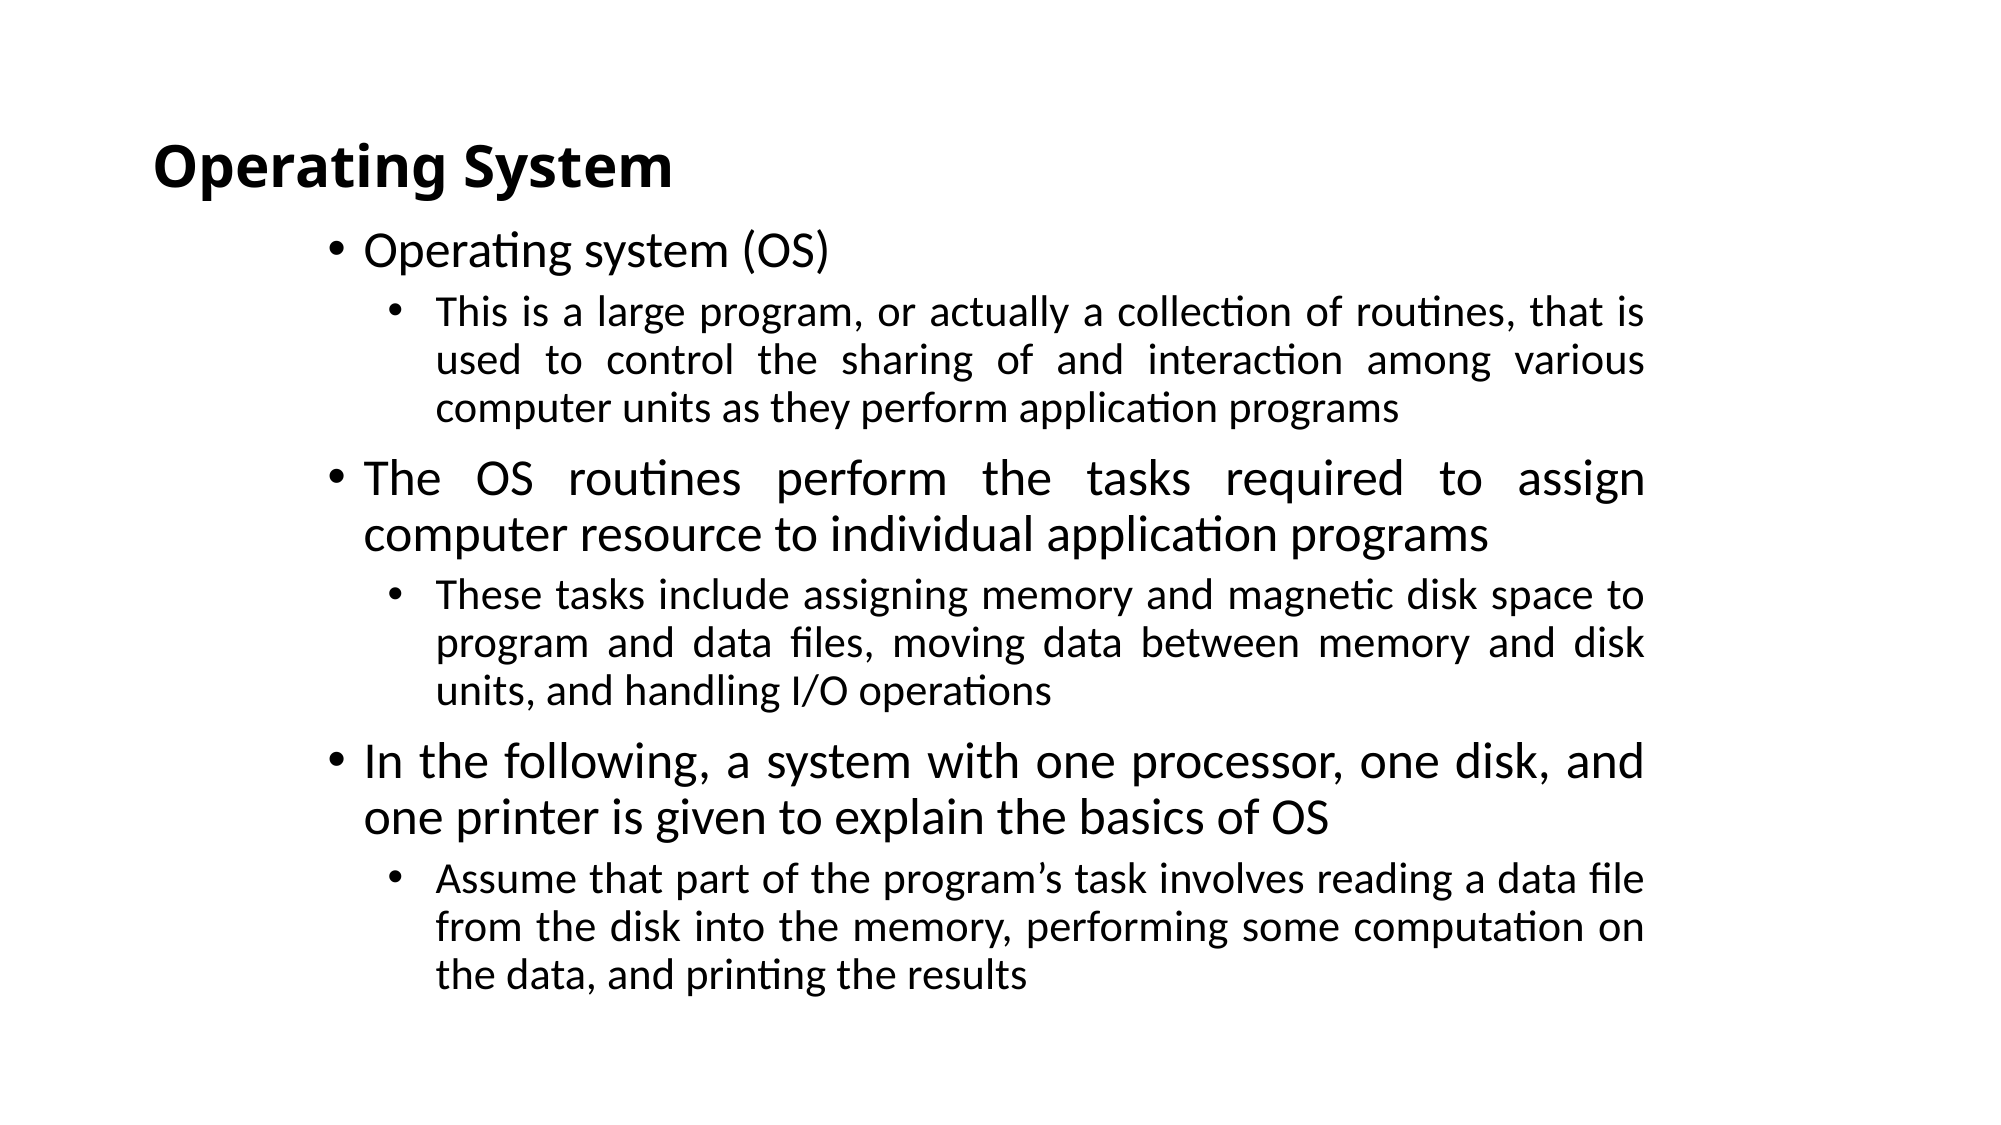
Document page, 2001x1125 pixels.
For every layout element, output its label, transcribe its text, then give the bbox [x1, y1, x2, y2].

list Operating system (OS) This is a large program, or actually a collection of routines, that is used to control the sharing of and interaction among various computer units as they perform application programs The OS routines perform the tasks required to assign computer resource to individual application programs These tasks include assigning memory and magnetic disk space to program and data files, moving data between memory and disk units, and handling I/O operations In the following, a system with one processor, one disk, and one printer is given to explain the basics of OS Assume that part of the program’s task involves reading a data file from the disk into the memory, performing some computation on the data, and printing the results [312, 215, 1663, 1015]
title Operating System [137, 59, 1863, 278]
